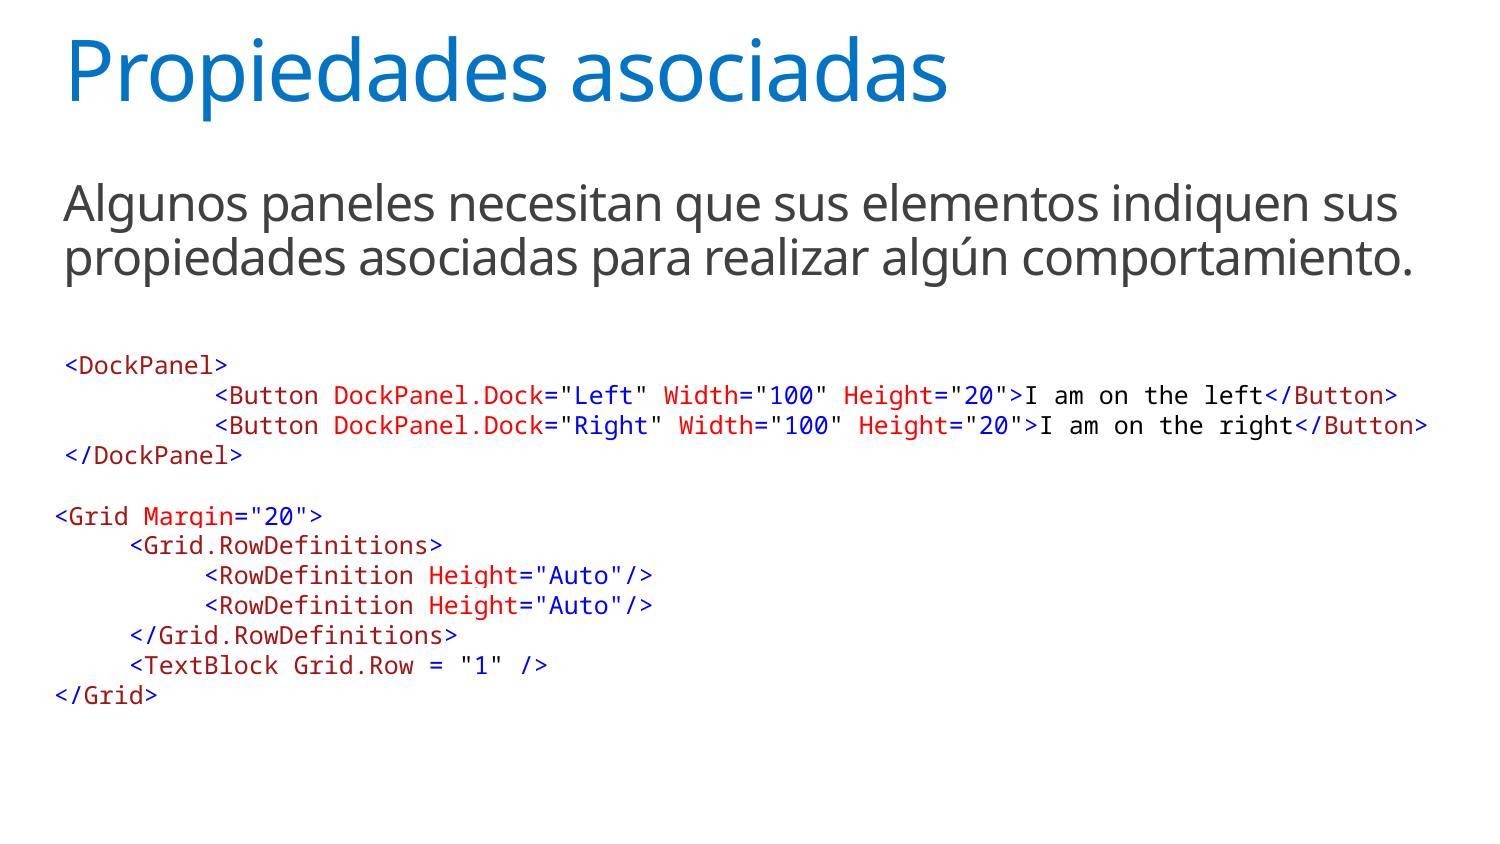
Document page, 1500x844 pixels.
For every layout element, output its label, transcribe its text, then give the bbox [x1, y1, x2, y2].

text_box <DockPanel> <Button DockPanel.Dock="Left" Width="100" Height="20">I am on the left</Button> <Button DockPanel.Dock="Right" Width="100" Height="20">I am on the right</Button> </DockPanel> [63, 349, 1436, 470]
text_box <Grid Margin="20"> <Grid.RowDefinitions> <RowDefinition Height="Auto"/> <RowDefinition Height="Auto"/> </Grid.RowDefinitions> <TextBlock Grid.Row = "1" /> </Grid> [39, 492, 1436, 717]
title Propiedades asociadas [63, 28, 1436, 122]
list Algunos paneles necesitan que sus elementos indiquen sus propiedades asociadas para realizar algún comportamiento. [63, 178, 1436, 316]
